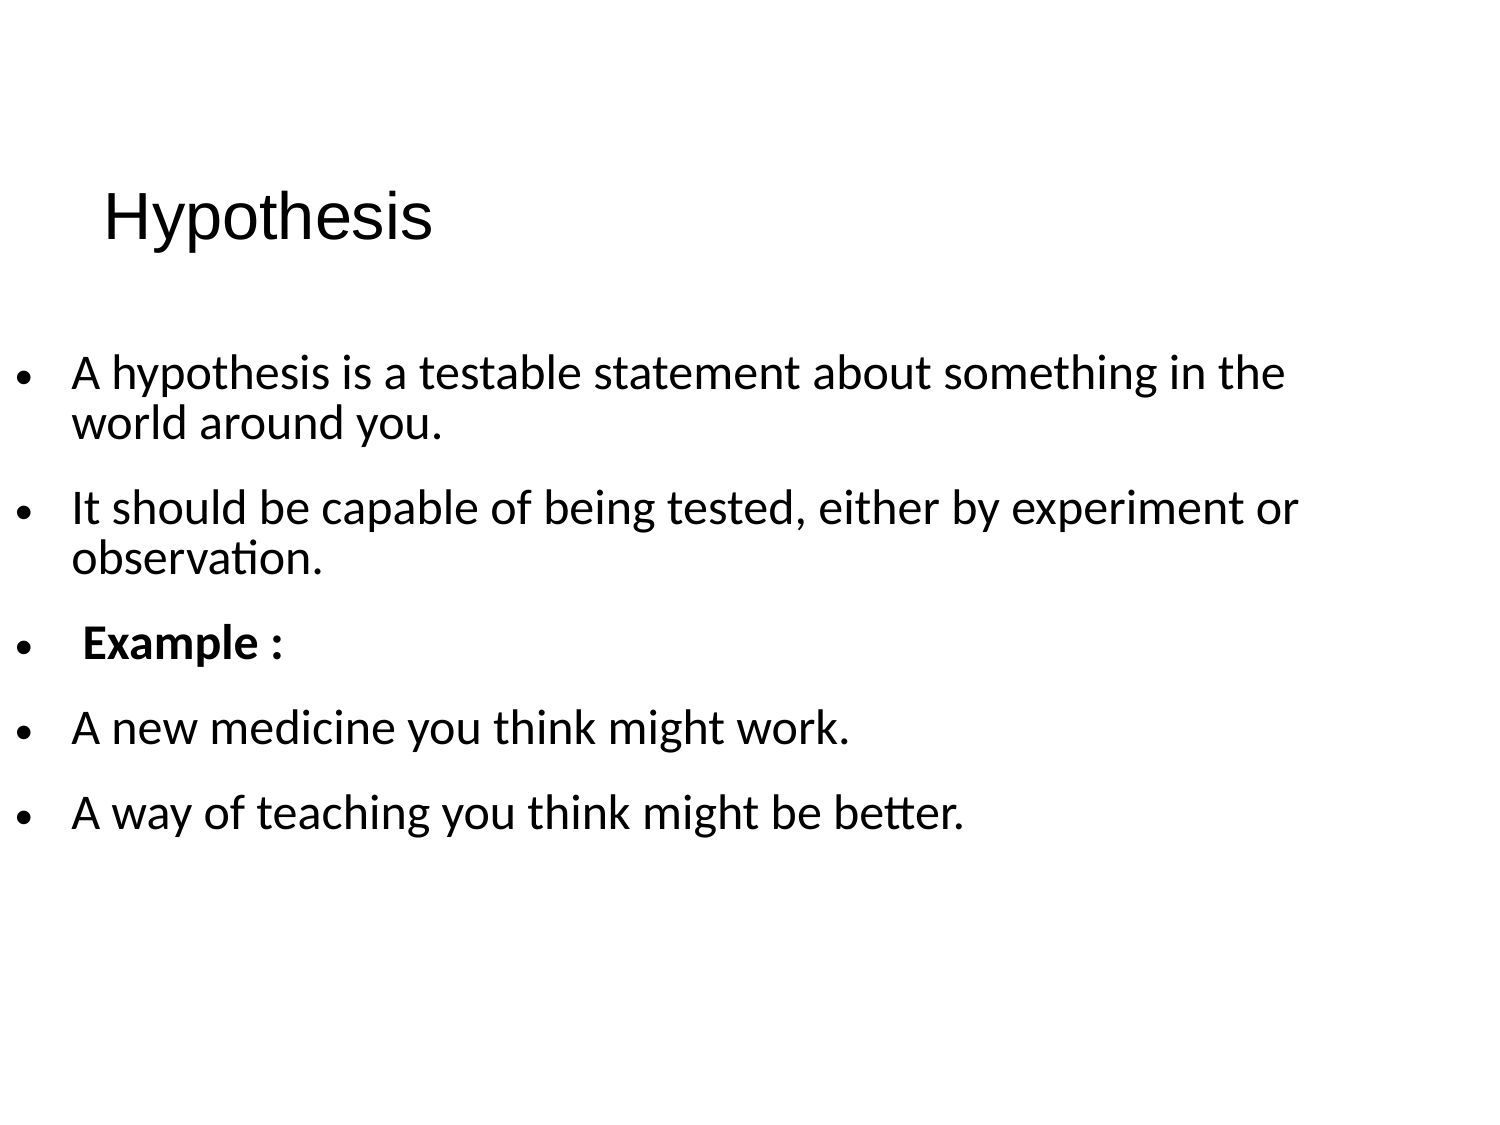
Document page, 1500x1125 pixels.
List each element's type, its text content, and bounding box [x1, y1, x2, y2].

text_box Hypothesis [89, 165, 449, 261]
list A hypothesis is a testable statement about something in the world around you. It should be capable of being tested, either by experiment or observation. Example : A new medicine you think might work. A way of teaching you think might be better. [0, 344, 1350, 912]
